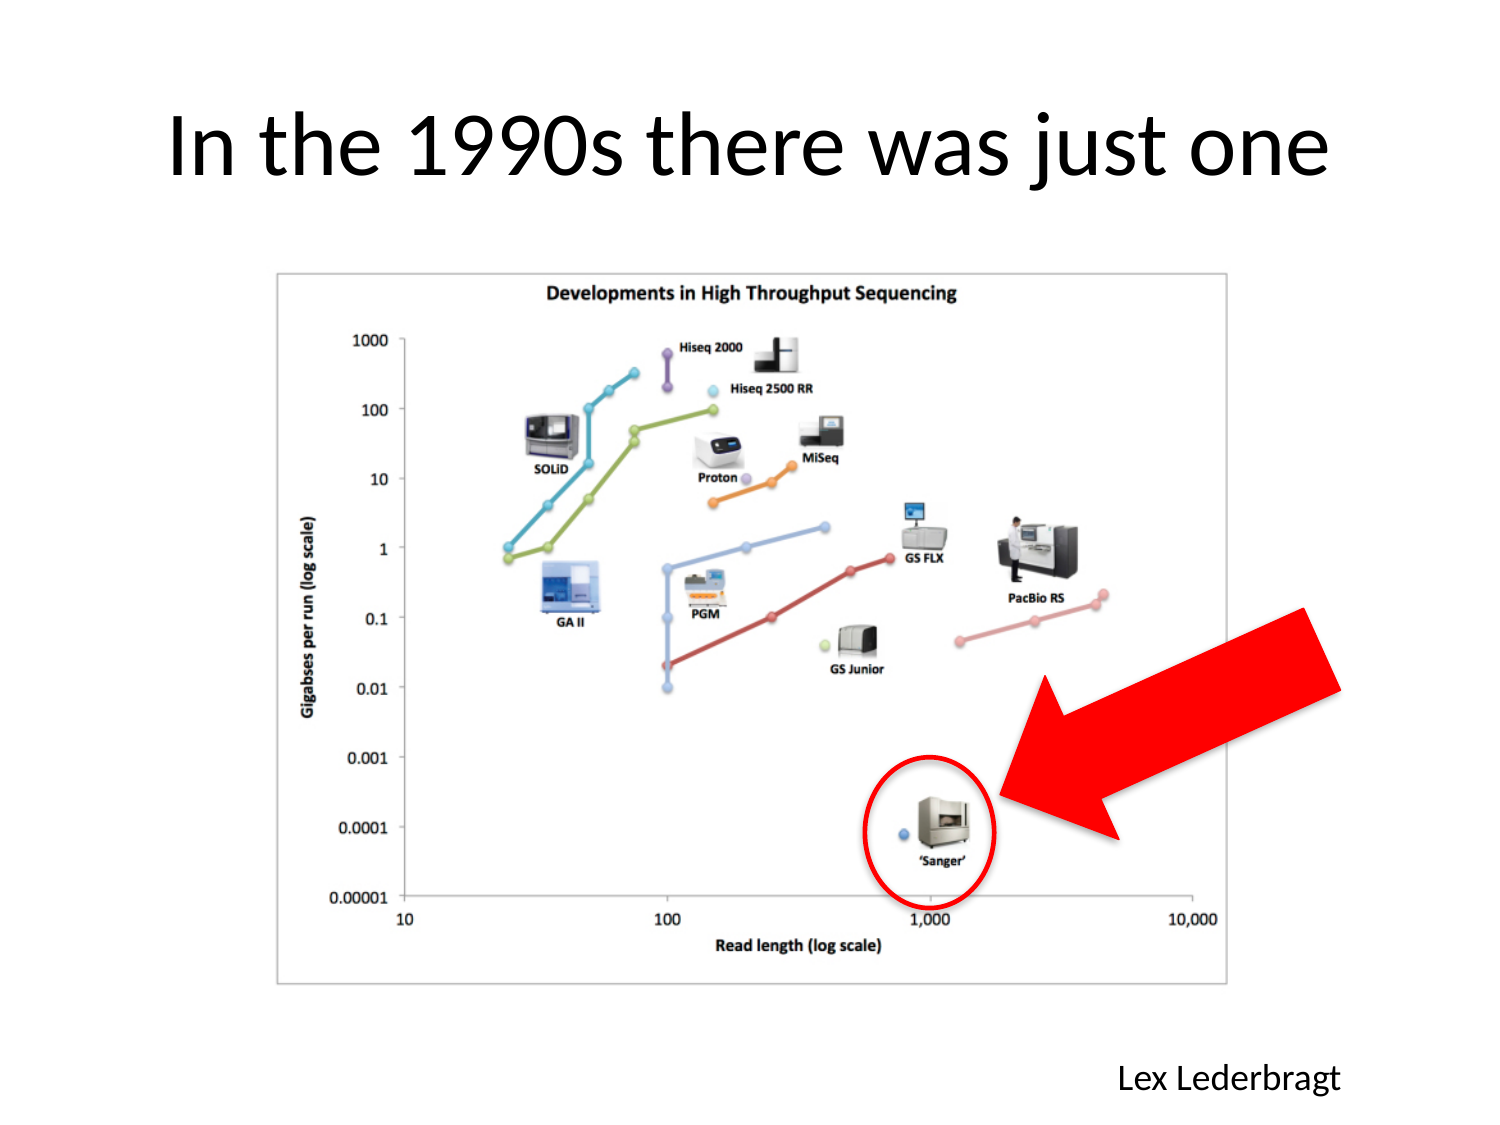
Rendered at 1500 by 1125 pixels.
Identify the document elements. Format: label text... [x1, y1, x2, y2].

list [74, 262, 1426, 1006]
text_box Lex Lederbragt [1102, 1045, 1357, 1106]
title In the 1990s there was just one [75, 45, 1425, 233]
